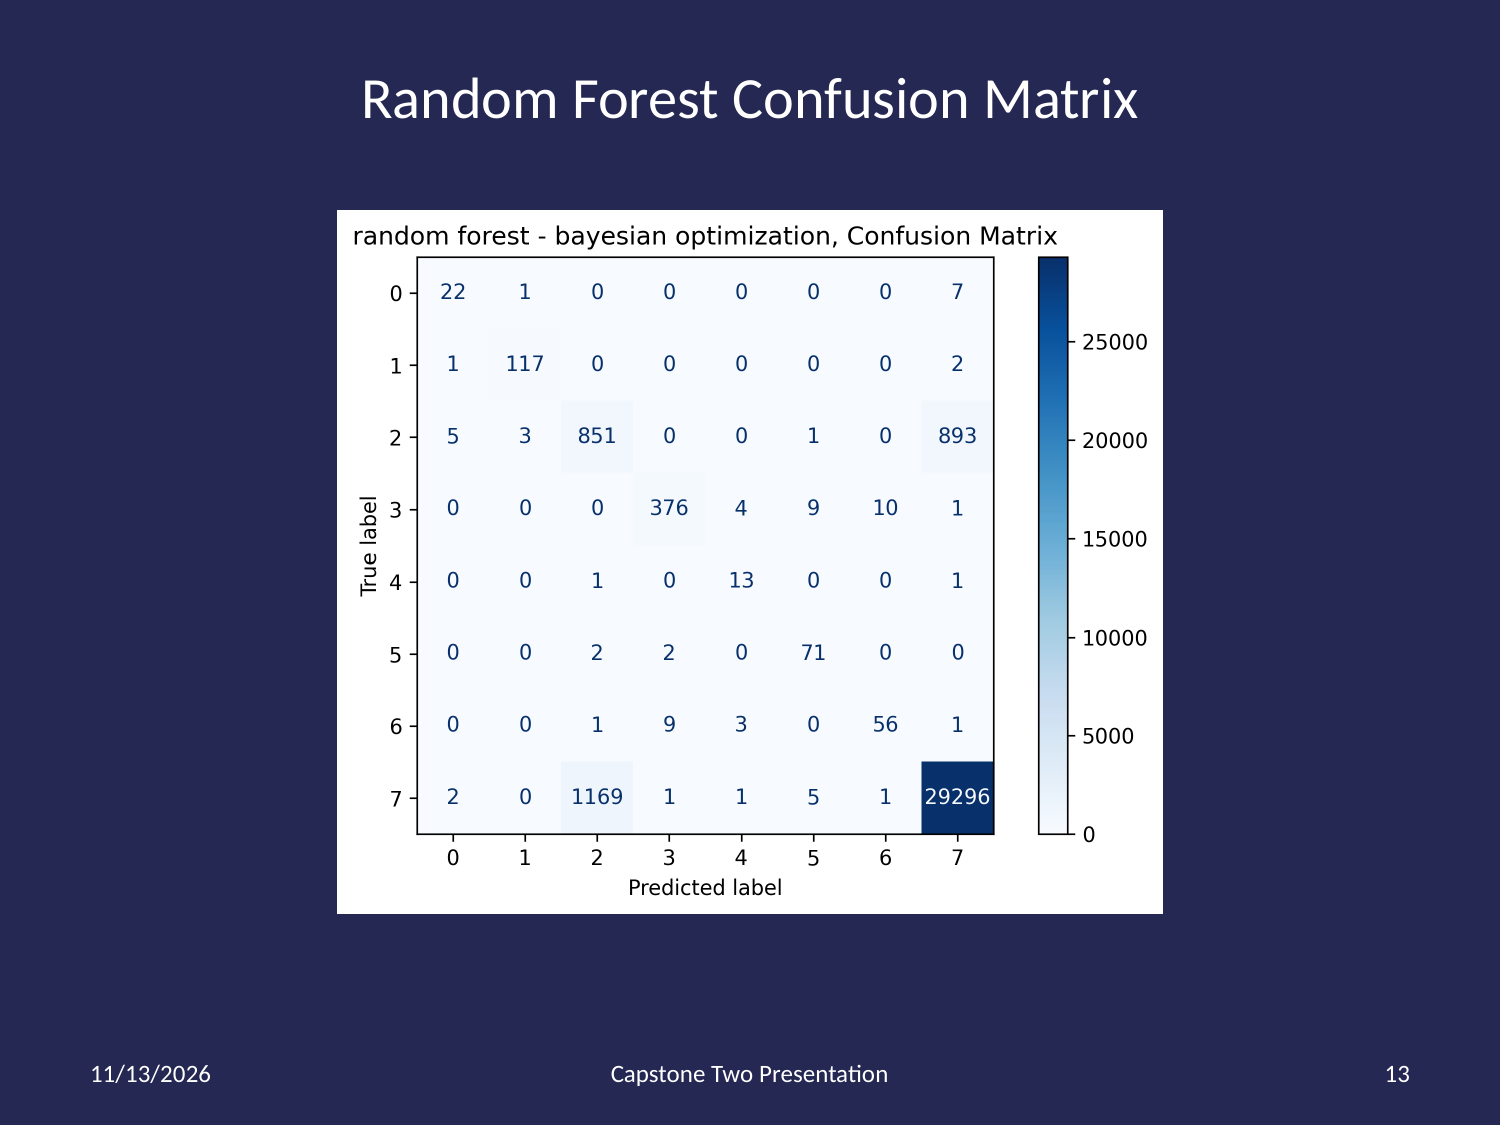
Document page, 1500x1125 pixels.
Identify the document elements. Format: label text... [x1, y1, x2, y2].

footer Capstone Two Presentation [512, 1042, 988, 1103]
title Random Forest Confusion Matrix [0, 1, 1500, 189]
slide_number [75, 1042, 425, 1103]
slide_number 13 [1074, 1042, 1425, 1103]
picture [336, 210, 1163, 915]
